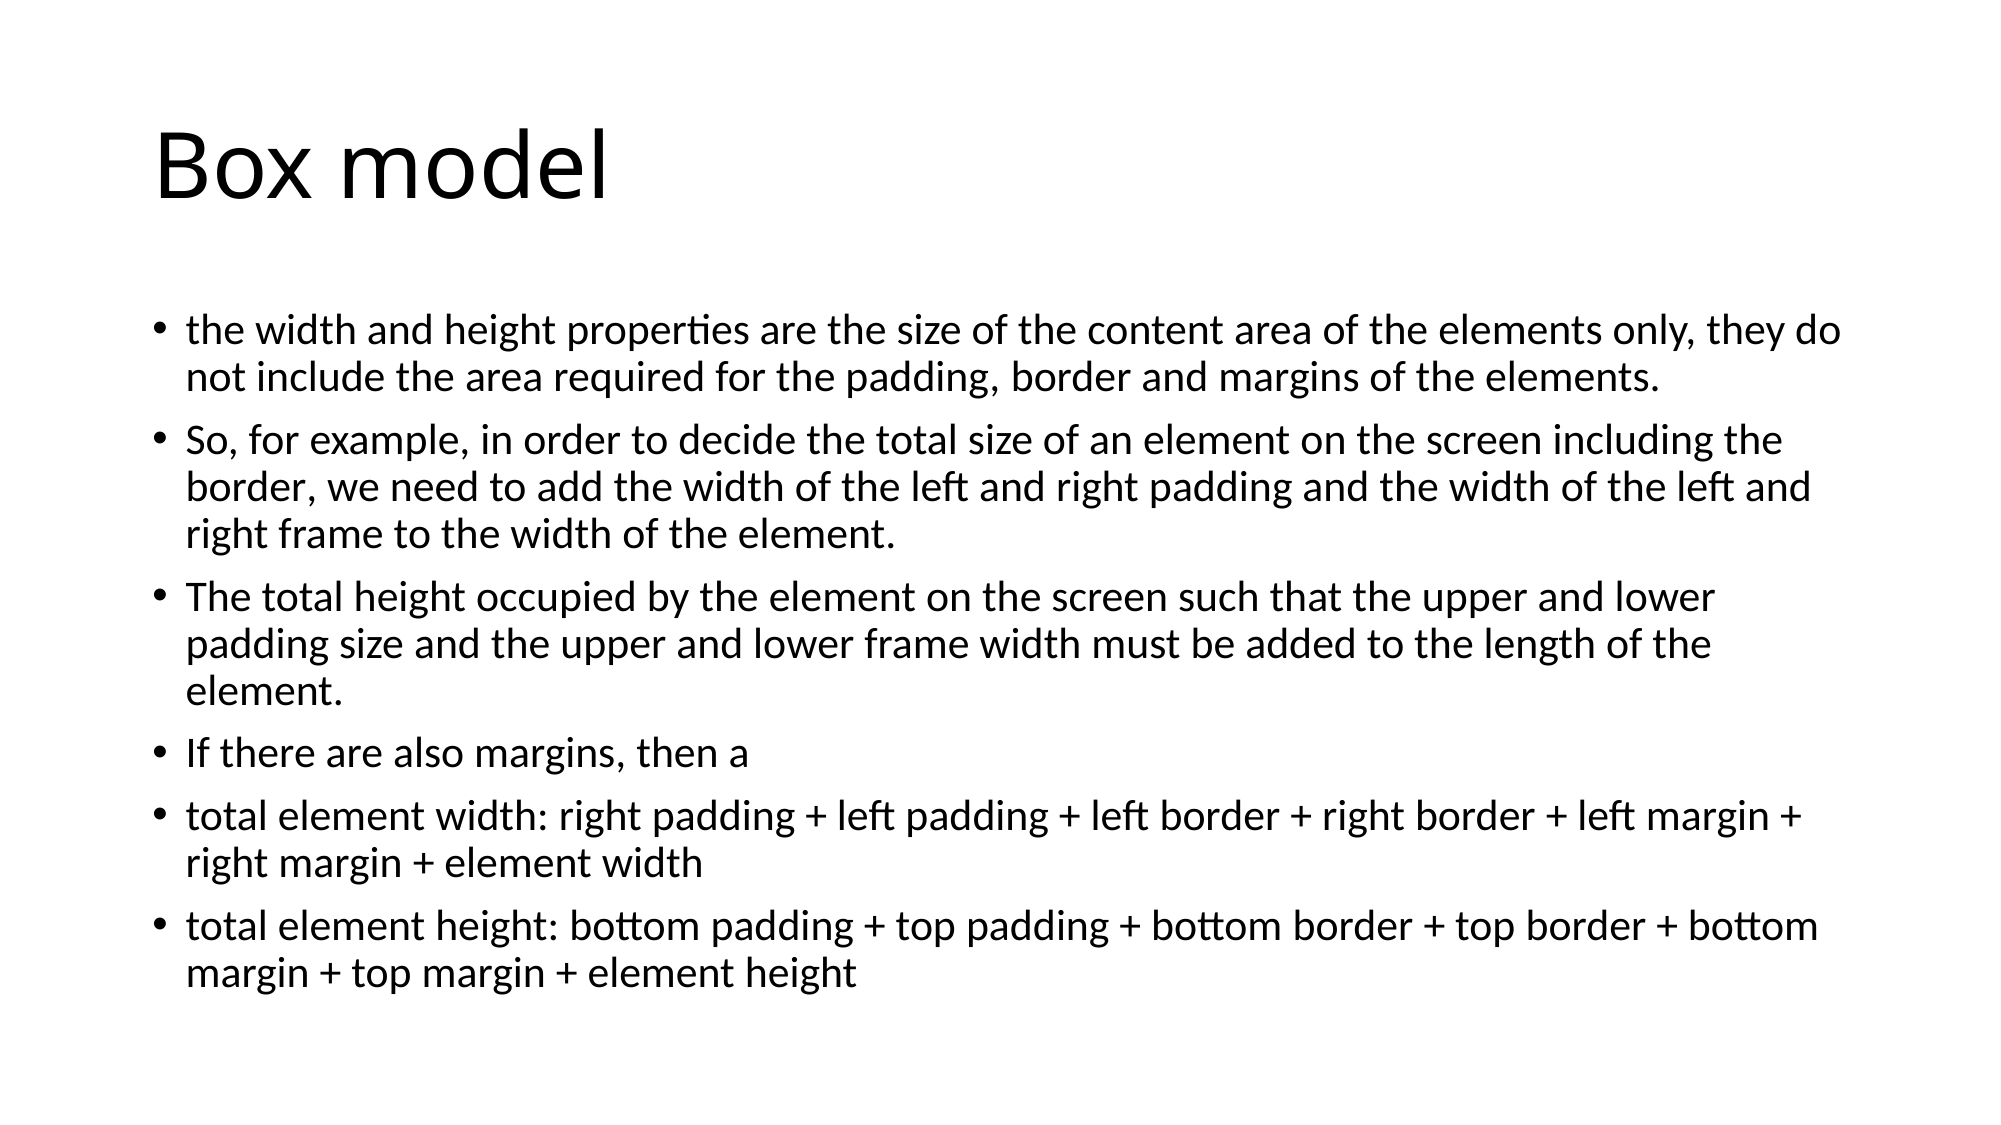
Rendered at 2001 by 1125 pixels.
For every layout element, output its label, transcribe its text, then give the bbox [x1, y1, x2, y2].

list the width and height properties are the size of the content area of the elements only, they do not include the area required for the padding, border and margins of the elements. So, for example, in order to decide the total size of an element on the screen including the border, we need to add the width of the left and right padding and the width of the left and right frame to the width of the element. The total height occupied by the element on the screen such that the upper and lower padding size and the upper and lower frame width must be added to the length of the element. If there are also margins, then a total element width: right padding + left padding + left border + right border + left margin + right margin + element width total element height: bottom padding + top padding + bottom border + top border + bottom margin + top margin + element height [137, 299, 1863, 1014]
title Box model [137, 59, 1863, 278]
